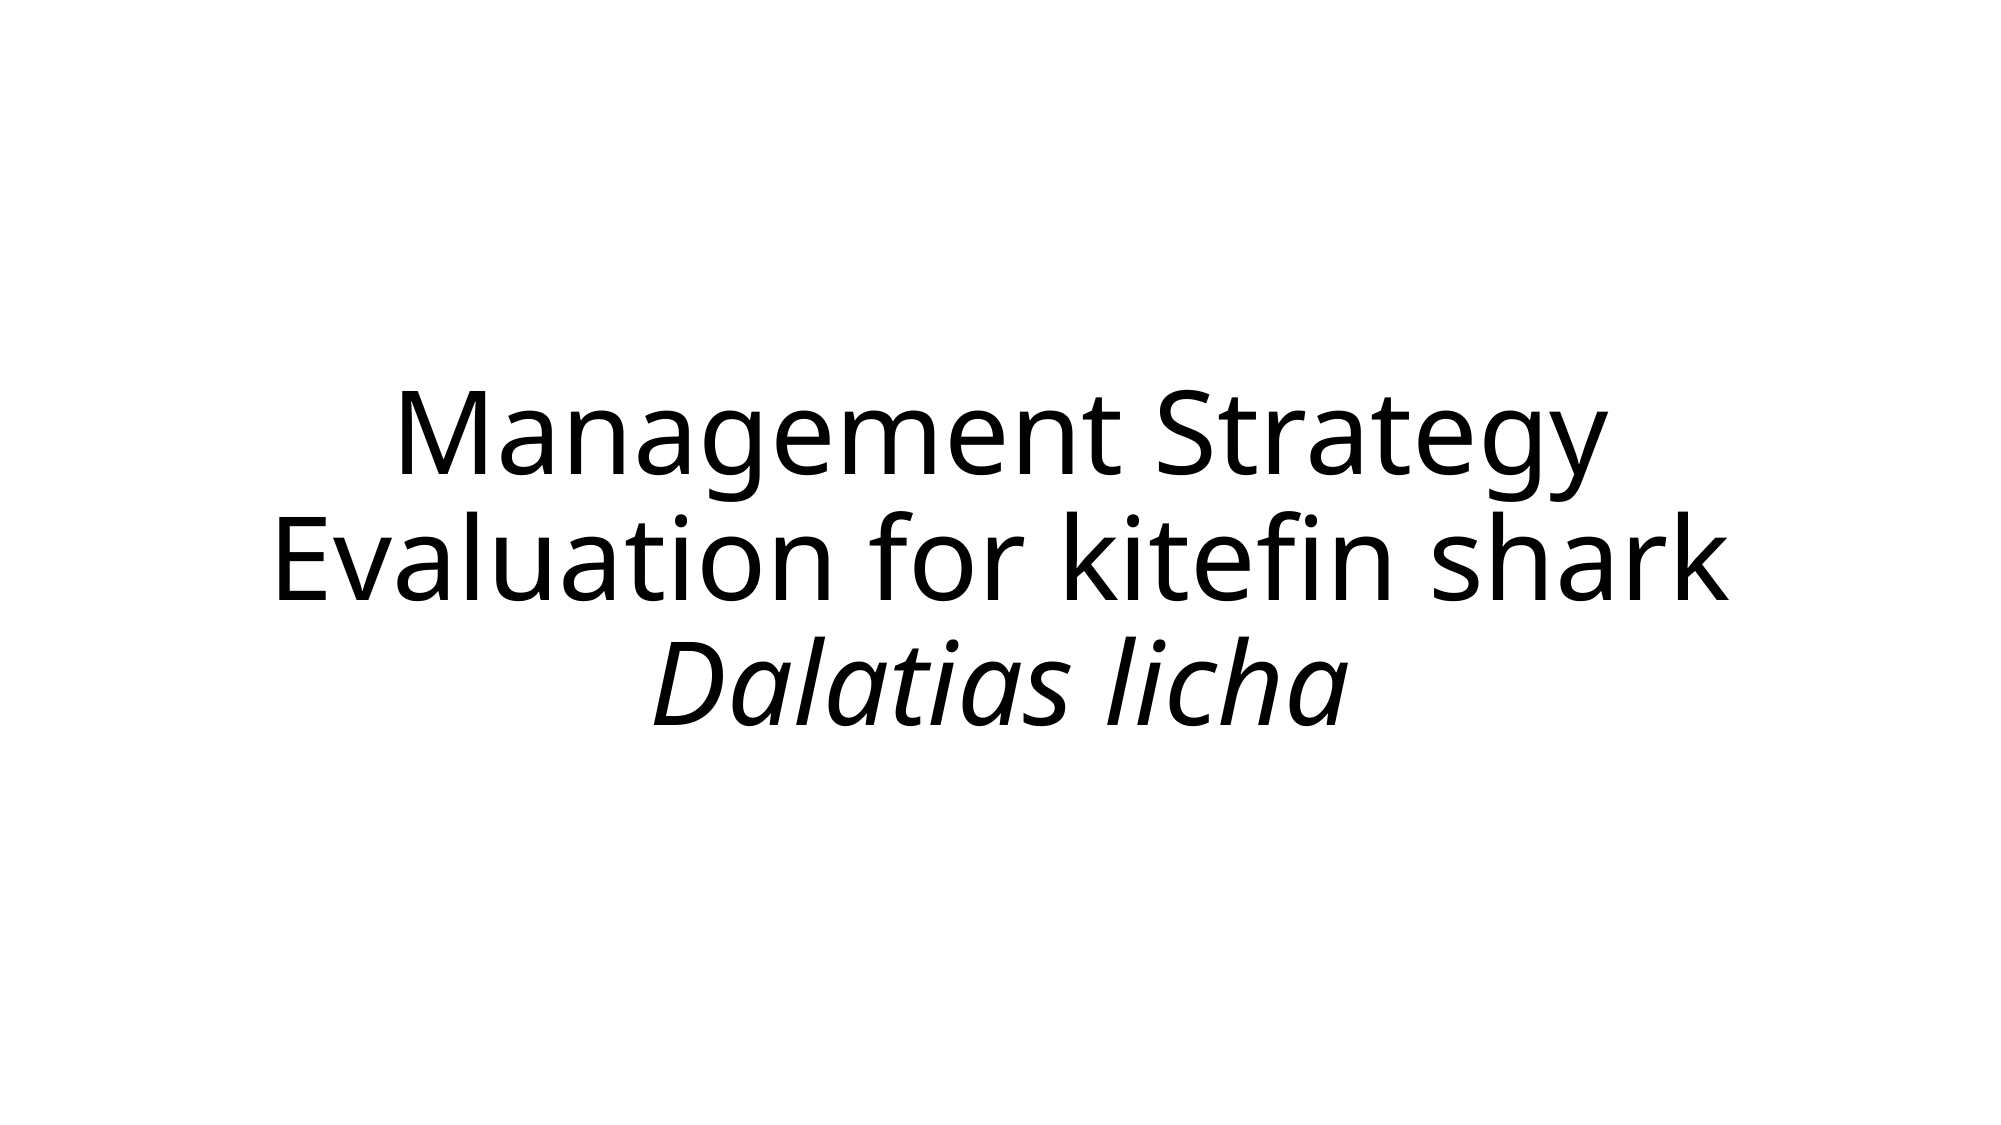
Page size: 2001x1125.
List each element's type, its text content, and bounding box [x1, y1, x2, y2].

title Management Strategy Evaluation for kitefin shark Dalatias licha [164, 366, 1836, 759]
